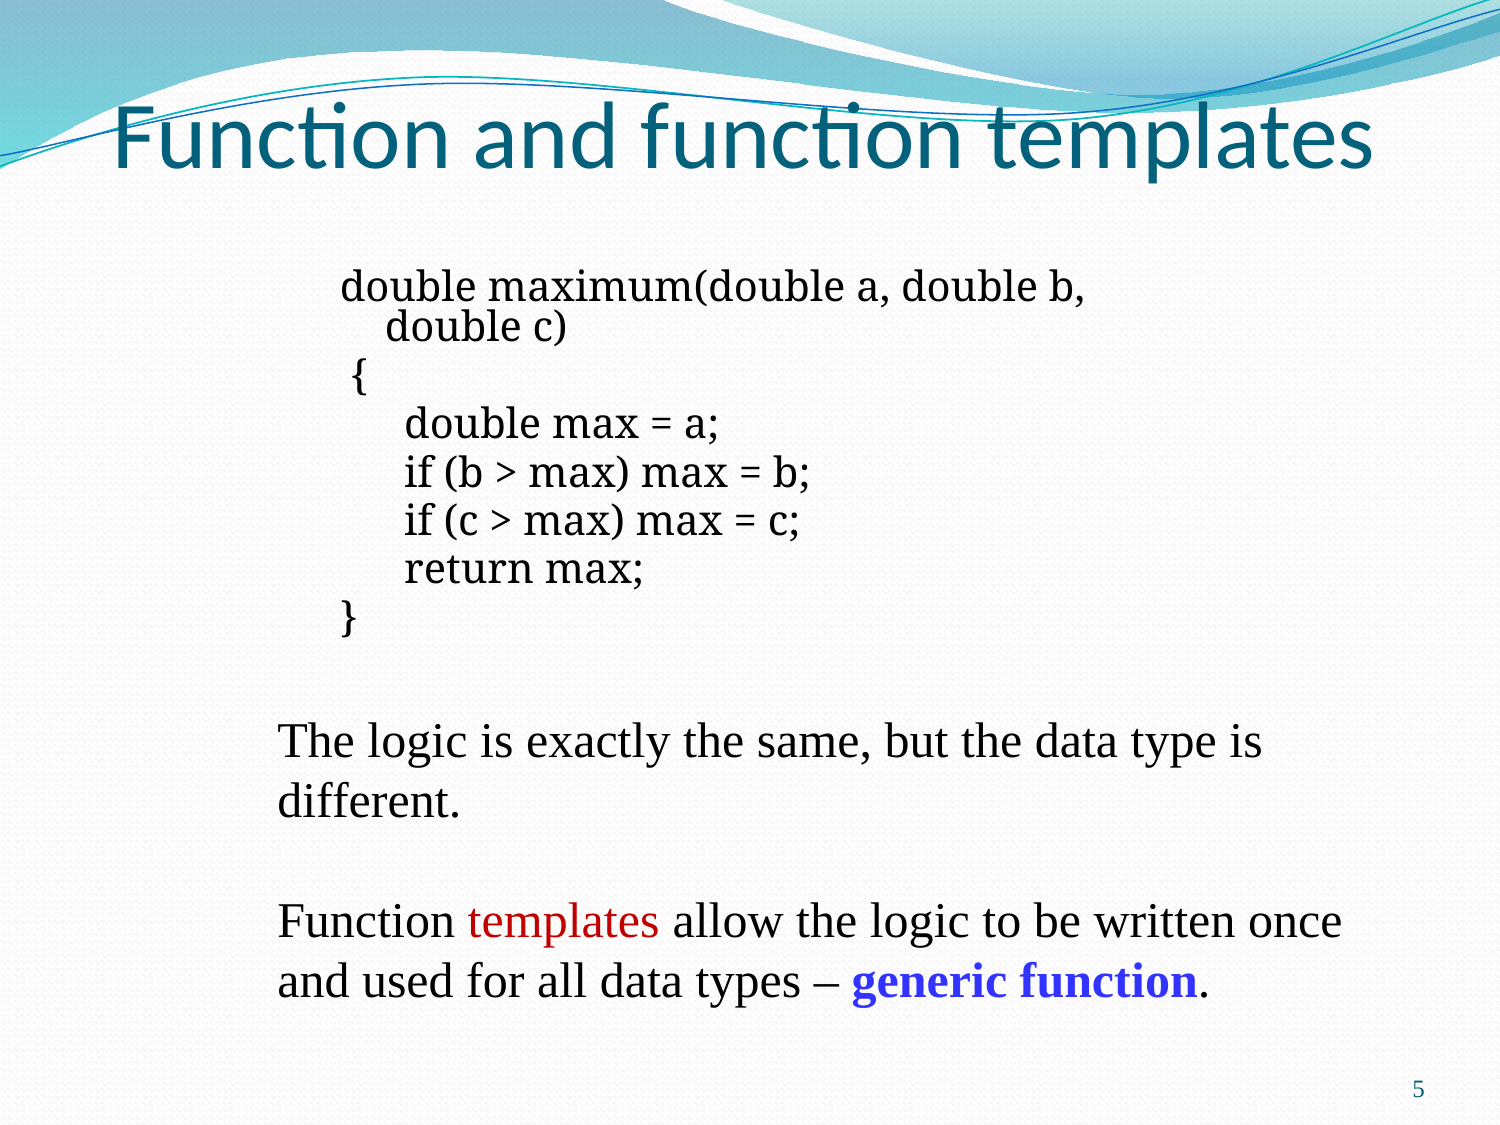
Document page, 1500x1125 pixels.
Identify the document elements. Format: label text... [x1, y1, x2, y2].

title Function and function templates [112, 62, 1388, 188]
list double maximum(double a, double b, double c) { double max = a; if (b > max) max = b; if (c > max) max = c; return max; } [324, 262, 1213, 688]
slide_number 5 [1299, 1042, 1425, 1103]
text_box The logic is exactly the same, but the data type is different. Function templates allow the logic to be written once and used for all data types – generic function. [187, 699, 1375, 1015]
